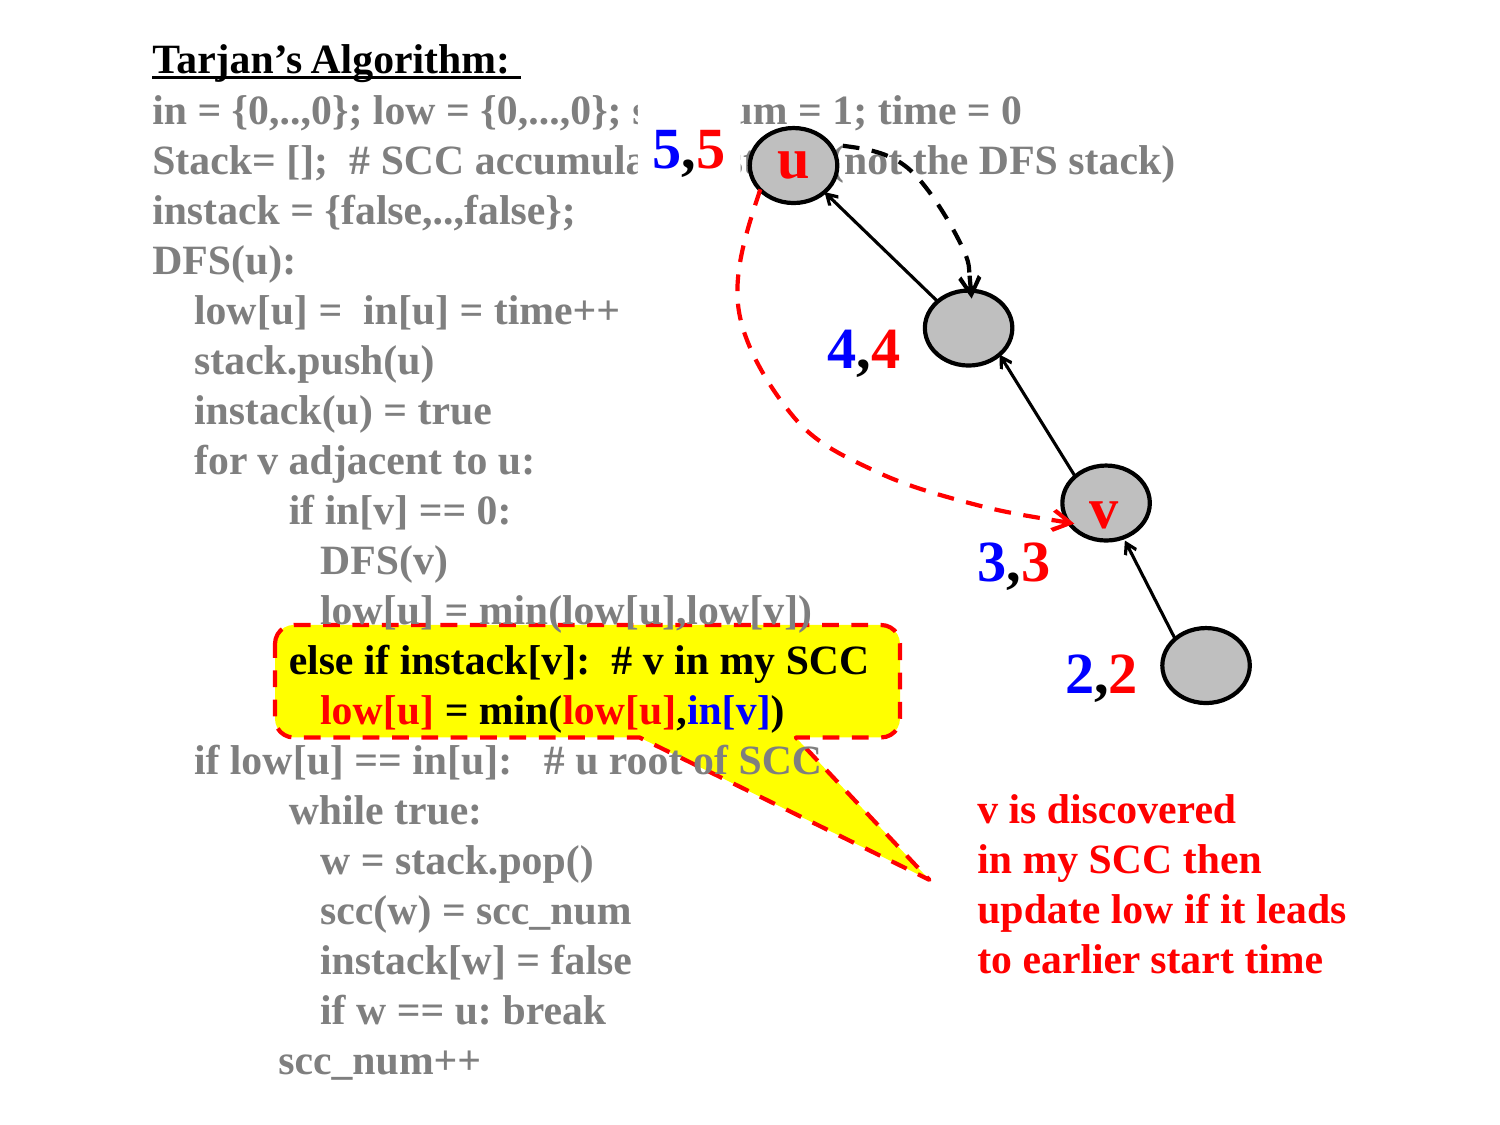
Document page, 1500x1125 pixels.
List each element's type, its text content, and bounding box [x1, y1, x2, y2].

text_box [824, 191, 938, 302]
text_box [1069, 524, 1075, 533]
text_box Tarjan’s Algorithm: in = {0,..,0}; low = {0,...,0}; scc_num = 1; time = 0 Stack= []; # SCC accumulation stack (not the DFS stack) instack = {false,..,false}; DFS(u): low[u] = in[u] = time++ stack.push(u) instack(u) = true for v adjacent to u: if in[v] == 0: DFS(v) low[u] = min(low[u],low[v]) else if instack[v]: # v in my SCC low[u] = min(low[u],in[v]) if low[u] == in[u]: # u root of SCC while true: w = stack.pop() scc(w) = scc_num instack[w] = false if w == u: break scc_num++ [137, 24, 1375, 1091]
text_box 4,4 [812, 303, 916, 388]
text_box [1124, 540, 1176, 640]
text_box [941, 205, 982, 299]
text_box 5,5 [637, 103, 741, 188]
text_box [747, 136, 762, 190]
text_box 3,3 [962, 515, 1066, 601]
text_box [1060, 484, 1075, 523]
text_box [999, 354, 1076, 477]
text_box [826, 137, 840, 191]
text_box [770, 198, 820, 206]
text_box [922, 288, 1015, 368]
text_box [842, 143, 931, 190]
text_box 2,2 [1050, 628, 1154, 713]
text_box [1135, 472, 1152, 534]
text_box u [762, 112, 826, 198]
text_box [1160, 625, 1252, 706]
text_box [735, 188, 1075, 527]
text_box v is discovered in my SCC then update low if it leads to earlier start time [962, 774, 1370, 990]
text_box v [1075, 462, 1135, 548]
